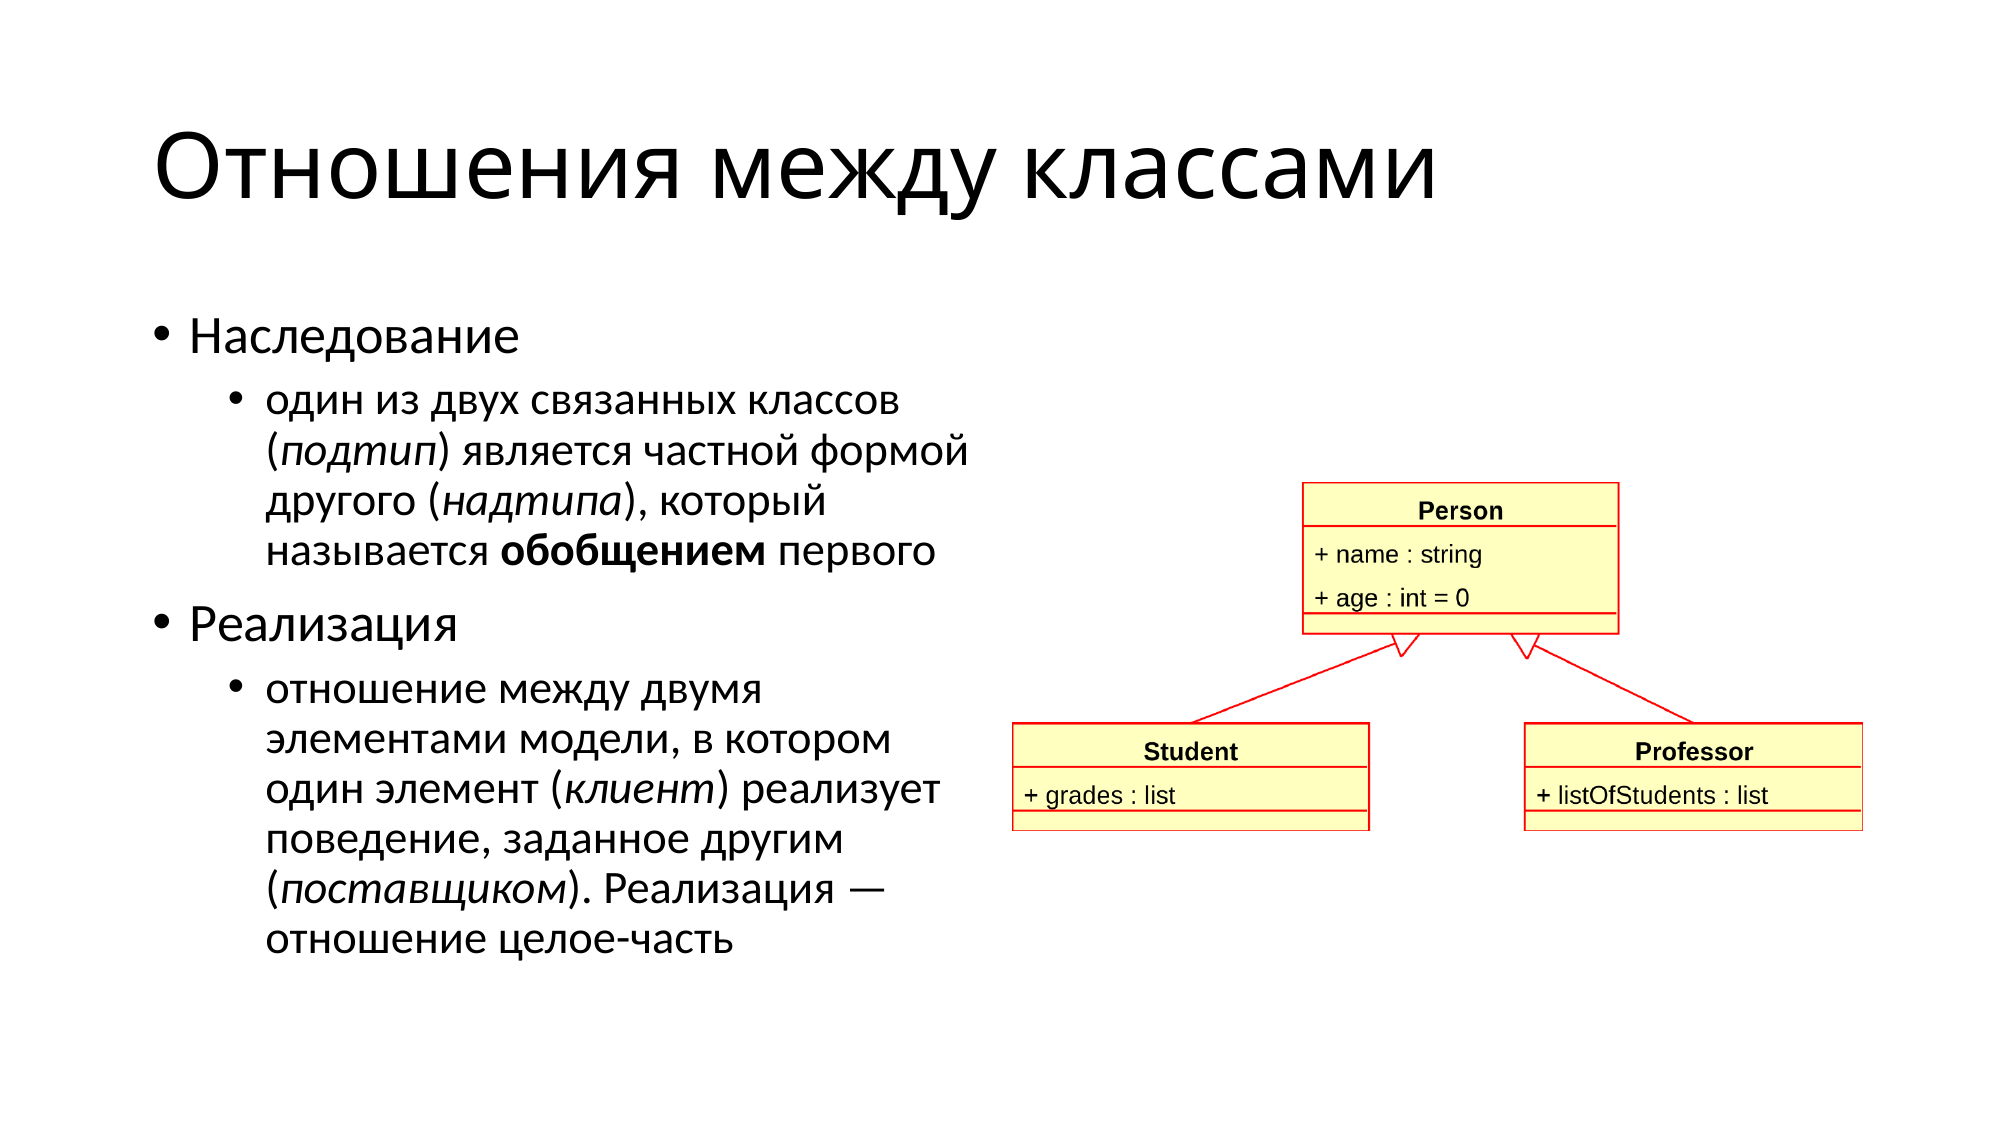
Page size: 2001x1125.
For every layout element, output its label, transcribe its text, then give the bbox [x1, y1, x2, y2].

list Наследование один из двух связанных классов (подтип) является частной формой другого (надтипа), который называется обобщением первого Реализация отношение между двумя элементами модели, в котором один элемент (клиент) реализует поведение, заданное другим (поставщиком). Реализация — отношение целое-часть [137, 299, 988, 1014]
title Отношения между классами [137, 59, 1863, 278]
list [1012, 482, 1863, 831]
